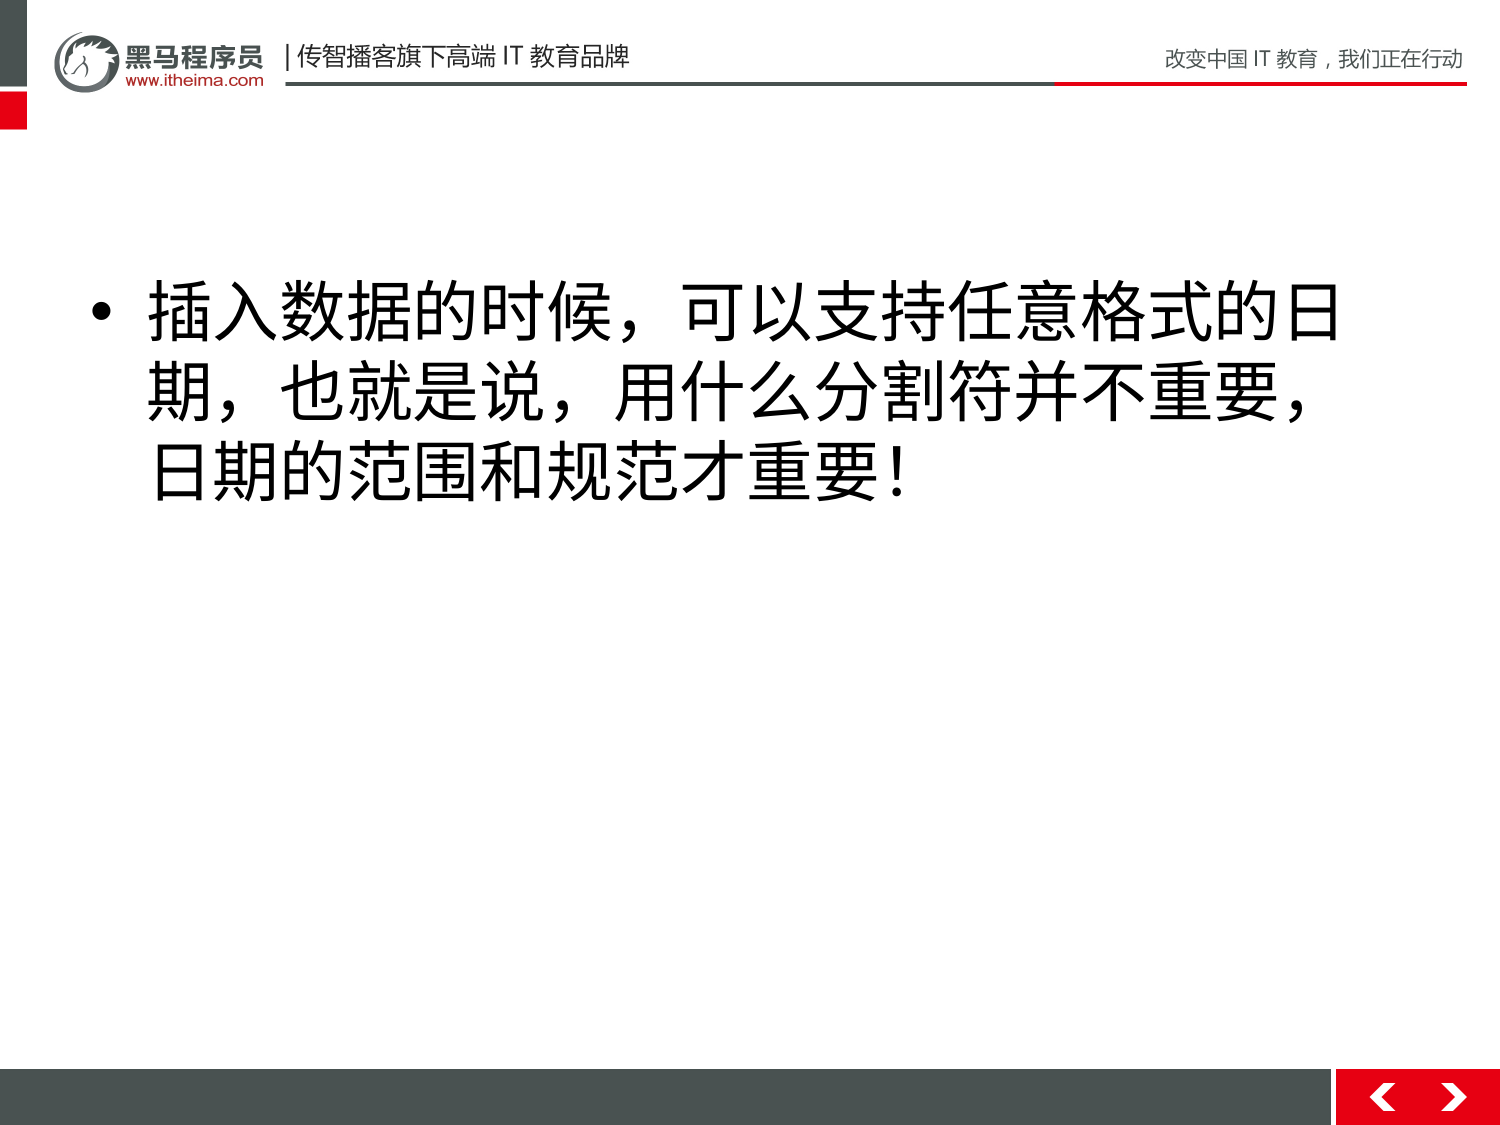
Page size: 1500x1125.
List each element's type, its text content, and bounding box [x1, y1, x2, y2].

list 插入数据的时候，可以支持任意格式的日期，也就是说，用什么分割符并不重要，日期的范围和规范才重要！ [75, 262, 1425, 1005]
picture [0, 0, 1500, 1125]
